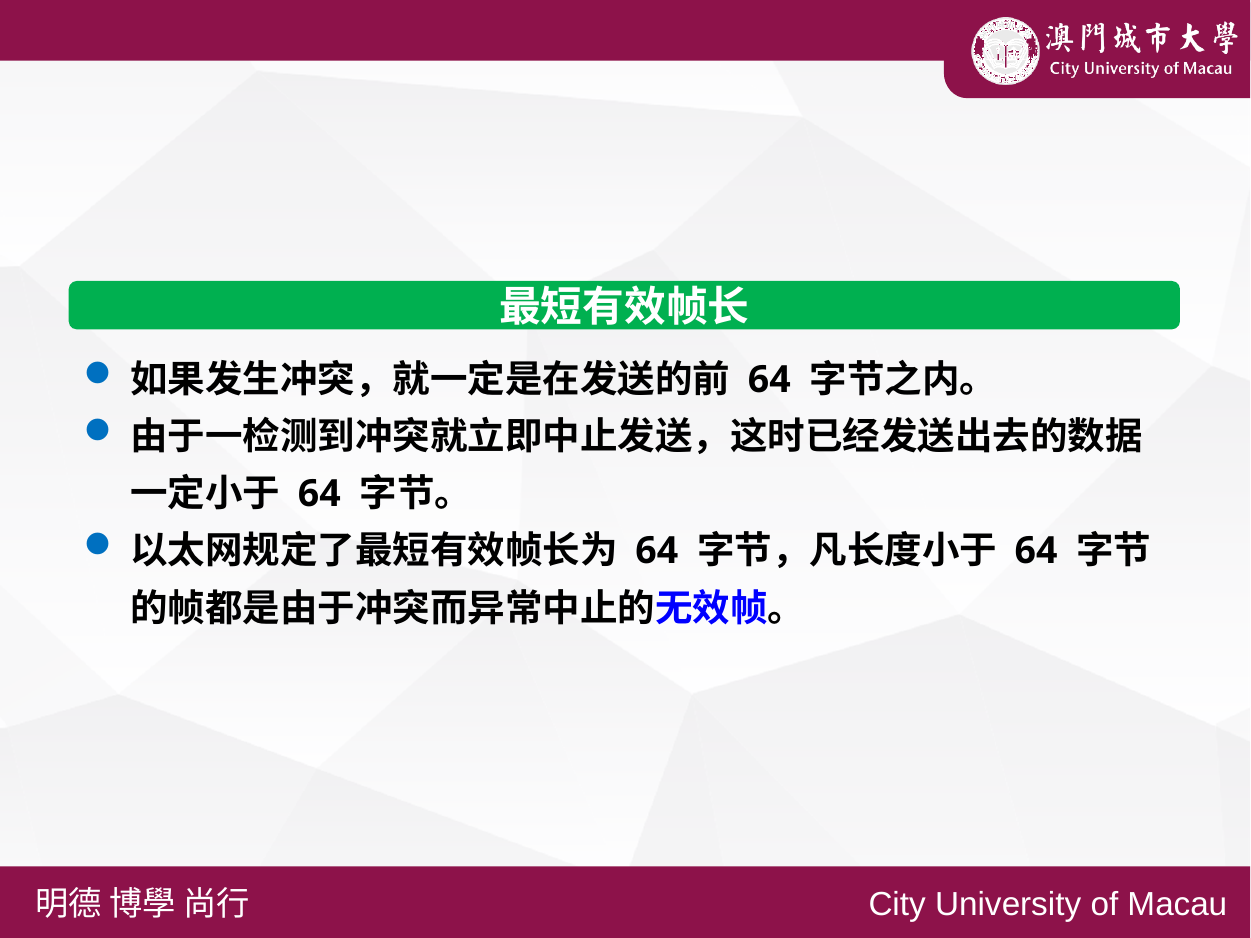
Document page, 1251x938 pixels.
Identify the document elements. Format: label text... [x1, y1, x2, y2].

picture [1048, 59, 1232, 80]
text_box 最短有效帧长 [68, 280, 1180, 330]
picture [0, 61, 1251, 866]
picture [1043, 21, 1238, 55]
text_box 如果发生冲突，就一定是在发送的前 64 字节之内。 由于一检测到冲突就立即中止发送，这时已经发送出去的数据一定小于 64 字节。 以太网规定了最短有效帧长为 64 字节，凡长度小于 64 字节的帧都是由于冲突而异常中止的无效帧。 [68, 334, 1180, 637]
